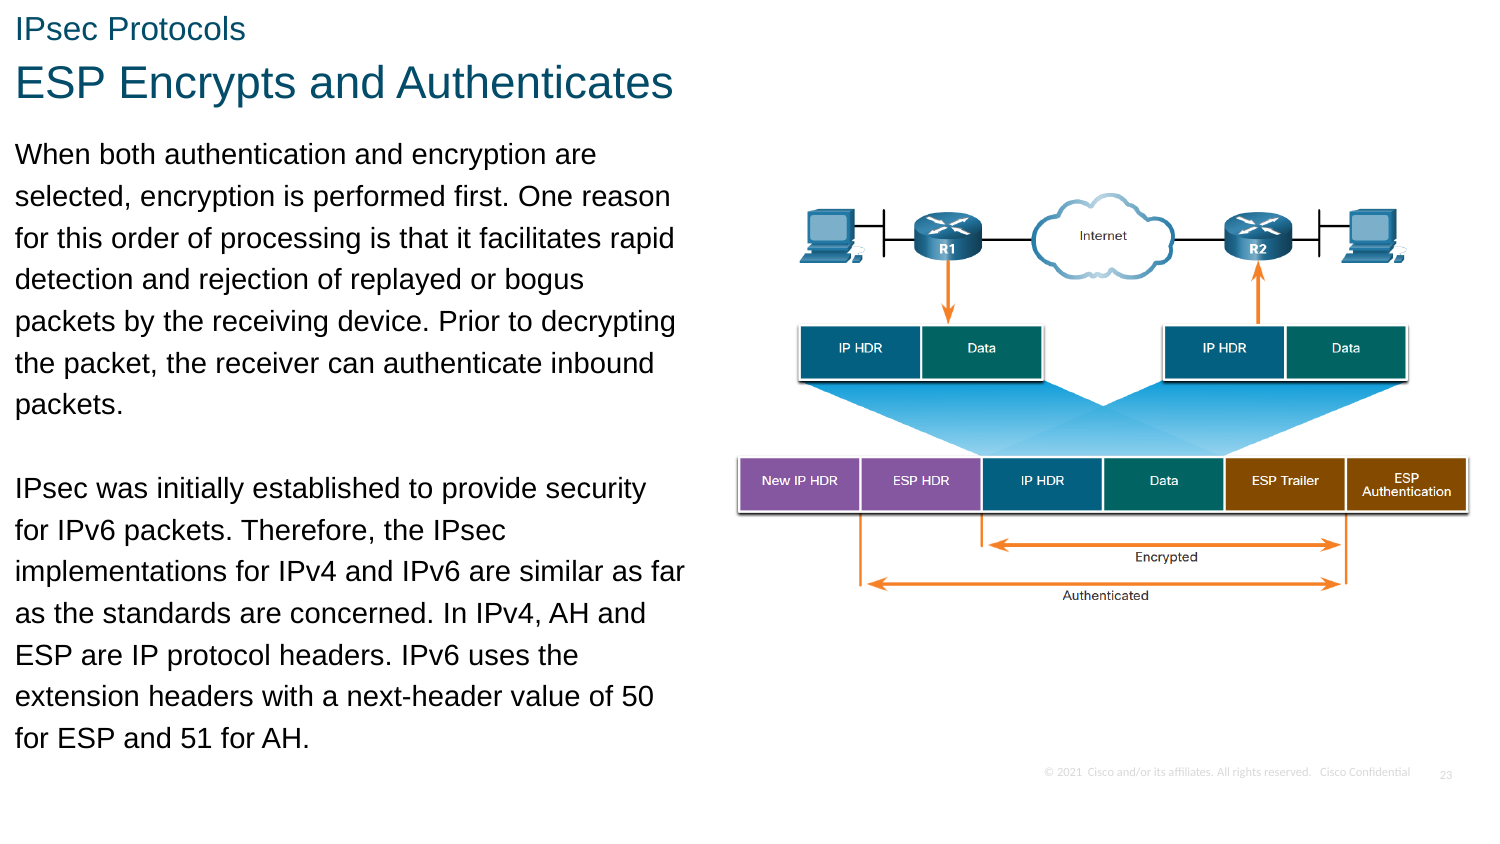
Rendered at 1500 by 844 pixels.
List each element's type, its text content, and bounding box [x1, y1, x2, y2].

text_box When both authentication and encryption are selected, encryption is performed first. One reason for this order of processing is that it facilitates rapid detection and rejection of replayed or bogus packets by the receiving device. Prior to decrypting the packet, the receiver can authenticate inbound packets. IPsec was initially established to provide security for IPv6 packets. Therefore, the IPsec implementations for IPv4 and IPv6 are similar as far as the standards are concerned. In IPv4, AH and ESP are IP protocol headers. IPv6 uses the extension headers with a next-header value of 50 for ESP and 51 for AH. [0, 121, 702, 760]
slide_number 23 [1425, 759, 1500, 797]
picture [709, 167, 1493, 610]
list IPsec Protocols [0, 0, 1500, 45]
list ESP Encrypts and Authenticates [0, 45, 1500, 195]
